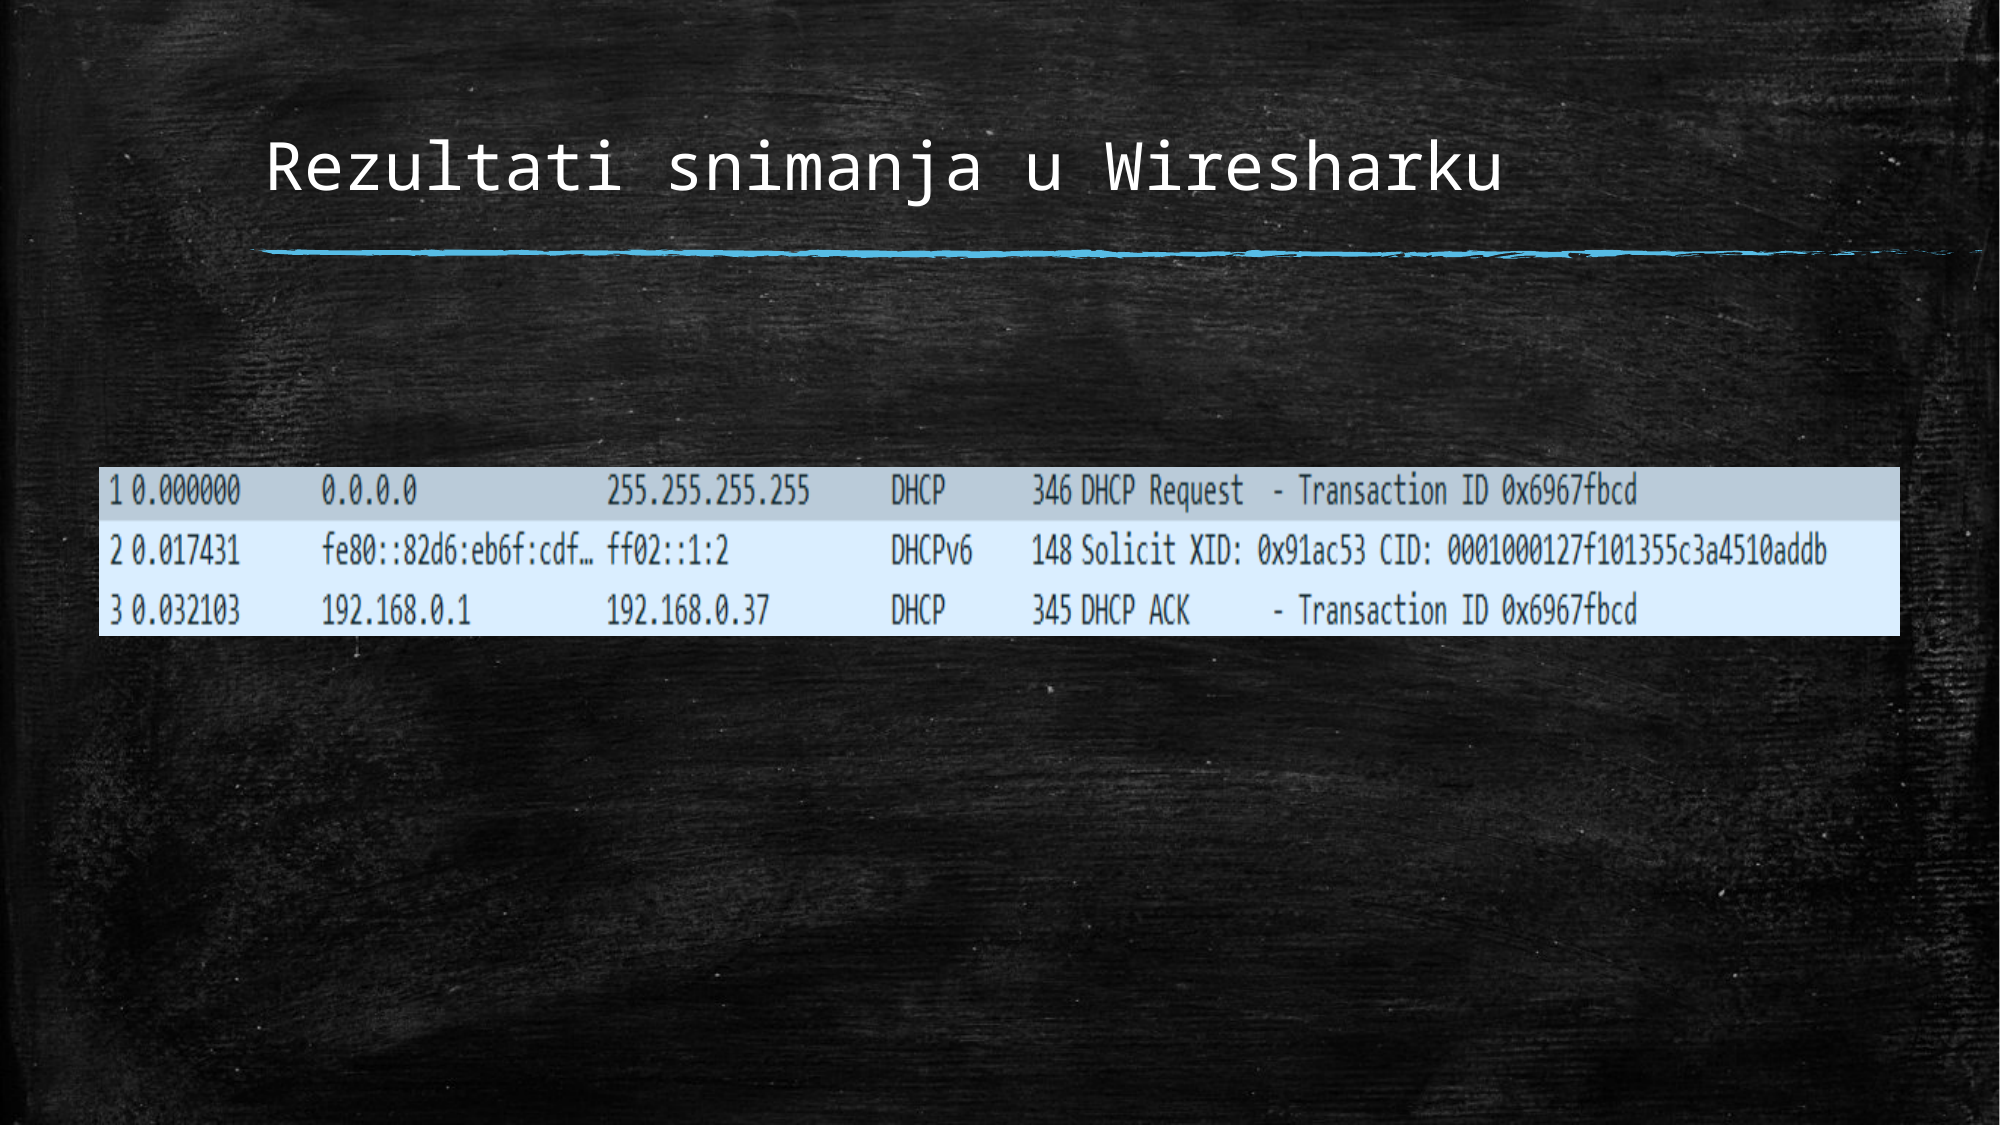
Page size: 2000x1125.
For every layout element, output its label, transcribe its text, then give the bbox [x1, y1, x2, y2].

title Rezultati snimanja u Wiresharku [249, 45, 1750, 213]
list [99, 467, 1900, 636]
